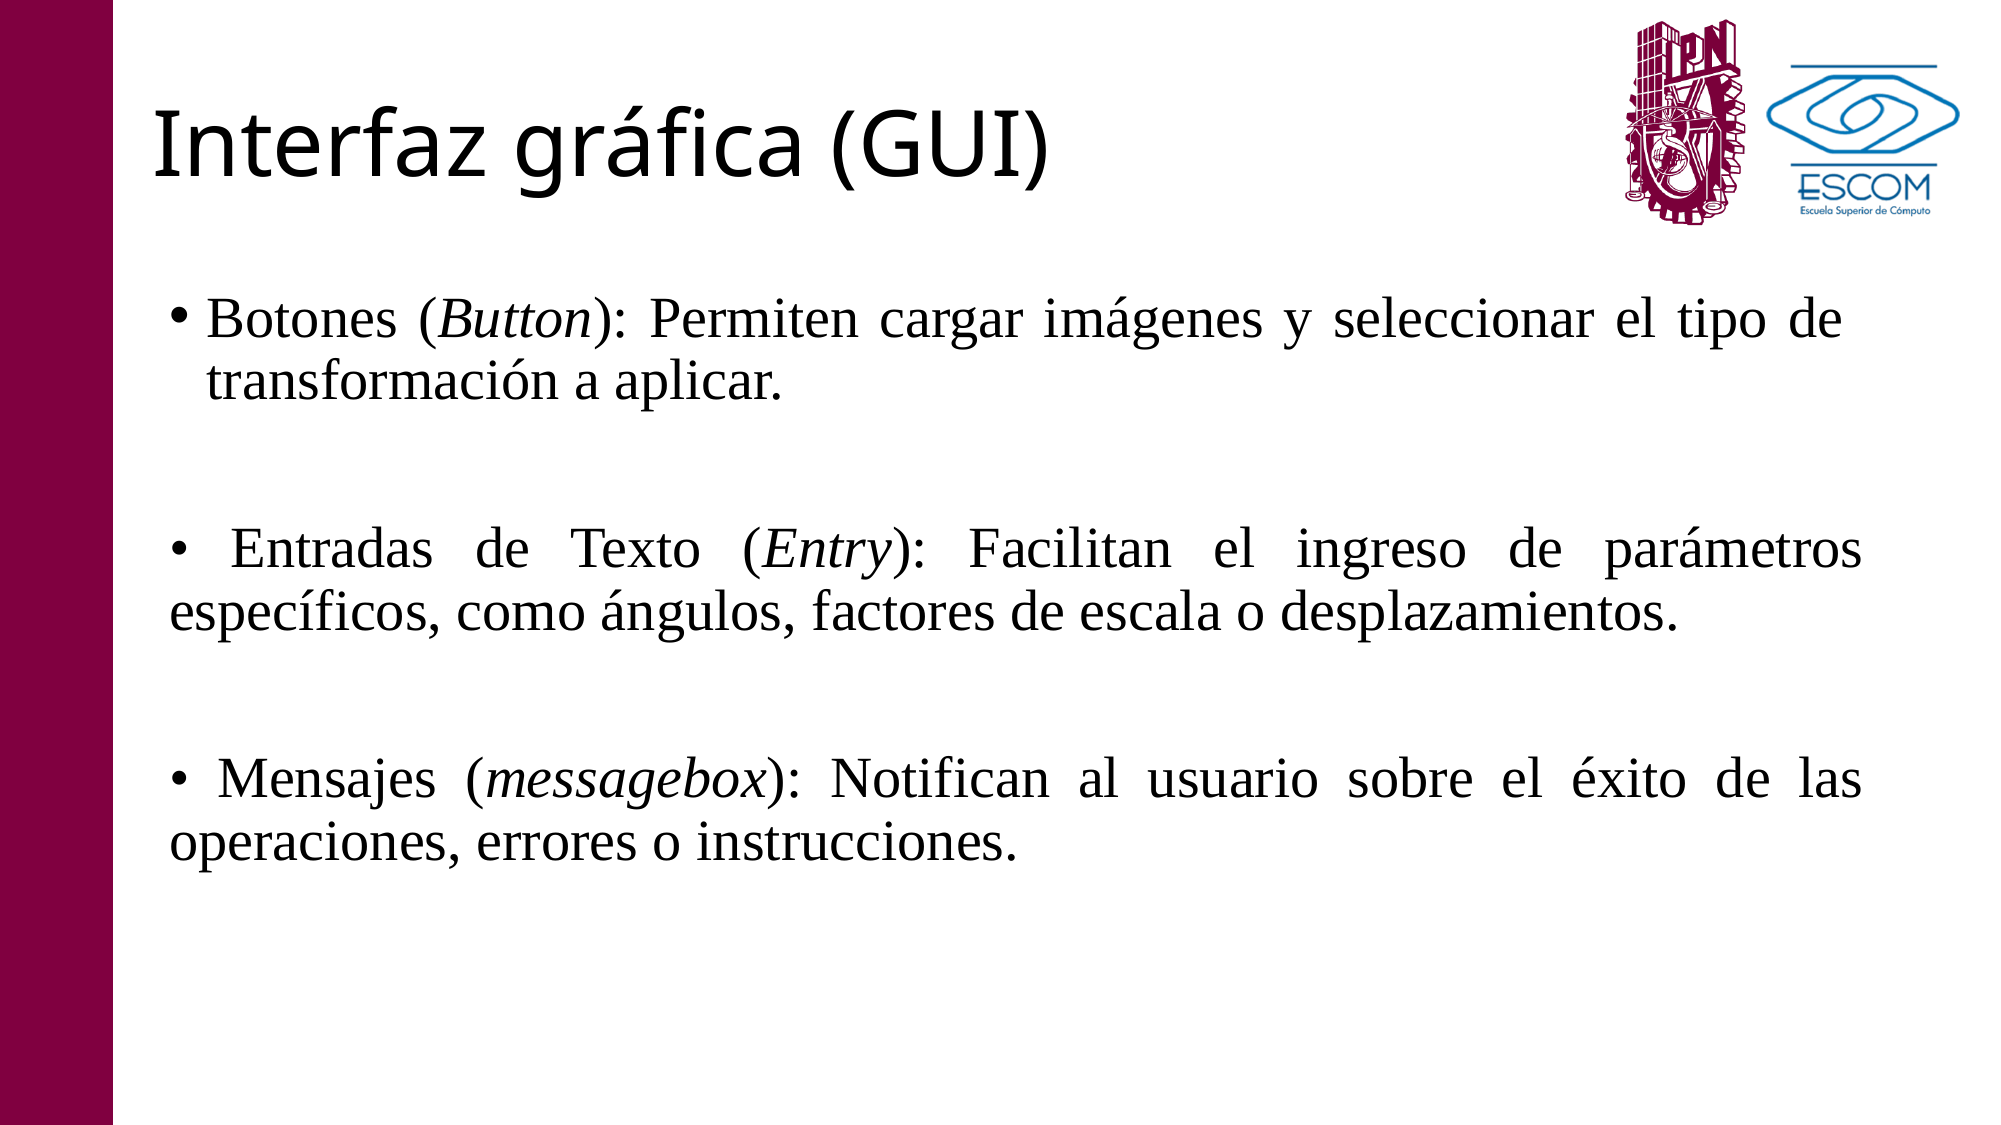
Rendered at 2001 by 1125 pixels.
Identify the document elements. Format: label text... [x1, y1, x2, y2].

title Interfaz gráfica (GUI) [137, 37, 1863, 256]
text_box [0, 0, 113, 1125]
list Botones (Button): Permiten cargar imágenes y seleccionar el tipo de transformación a aplicar. • Entradas de Texto (Entry): Facilitan el ingreso de parámetros específicos, como ángulos, factores de escala o desplazamientos. • Mensajes (messagebox): Notifican al usuario sobre el éxito de las operaciones, errores o instrucciones. [154, 279, 1880, 1055]
picture [1562, 0, 1965, 246]
